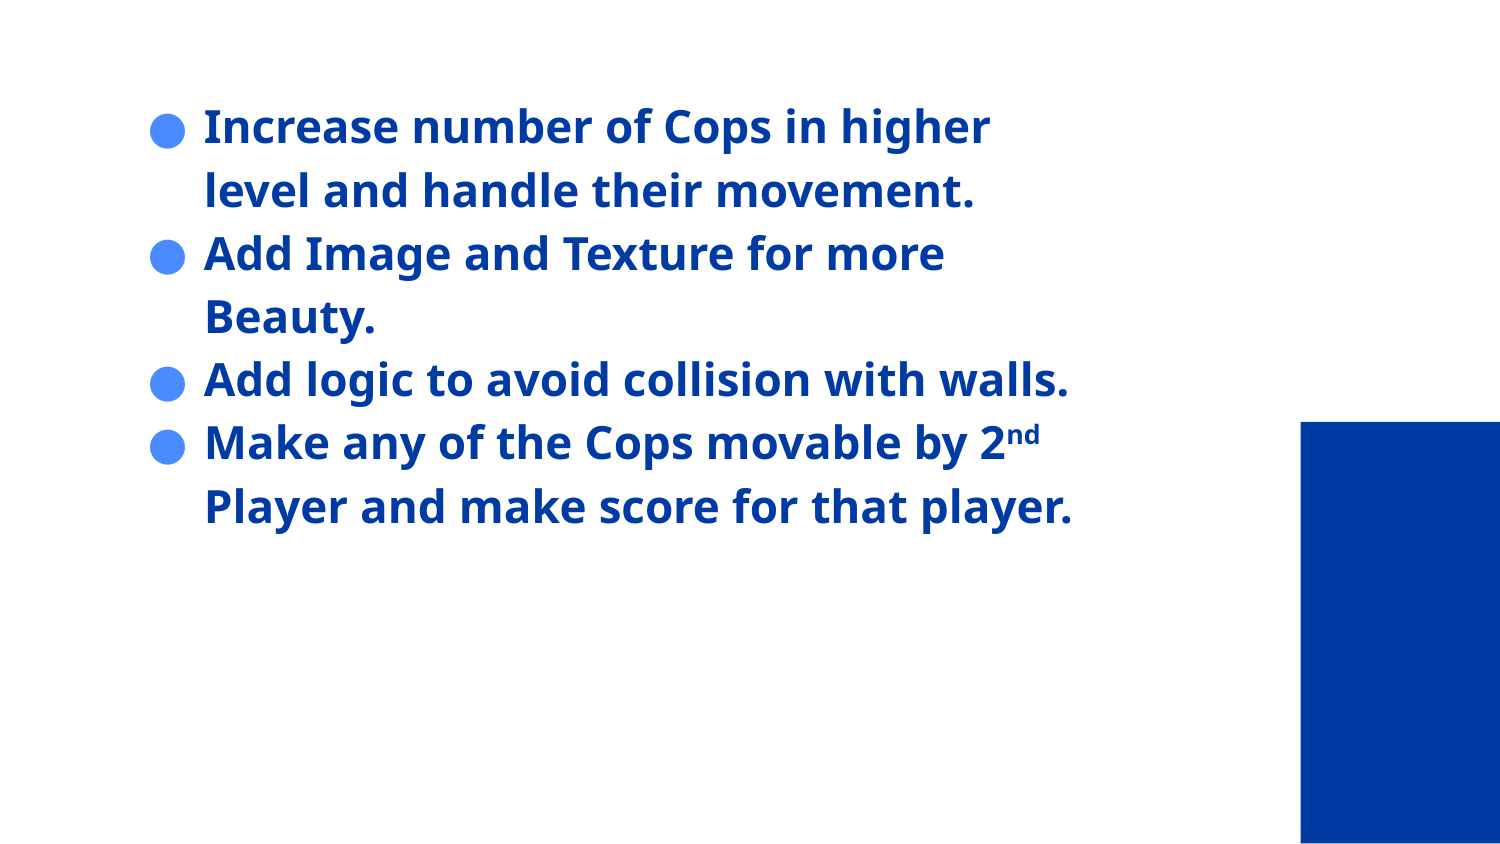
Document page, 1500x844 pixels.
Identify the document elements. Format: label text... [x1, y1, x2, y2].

subtitle Increase number of Cops in higher level and handle their movement. Add Image and Texture for more Beauty. Add logic to avoid collision with walls. Make any of the Cops movable by 2nd Player and make score for that player. [113, 75, 1125, 633]
